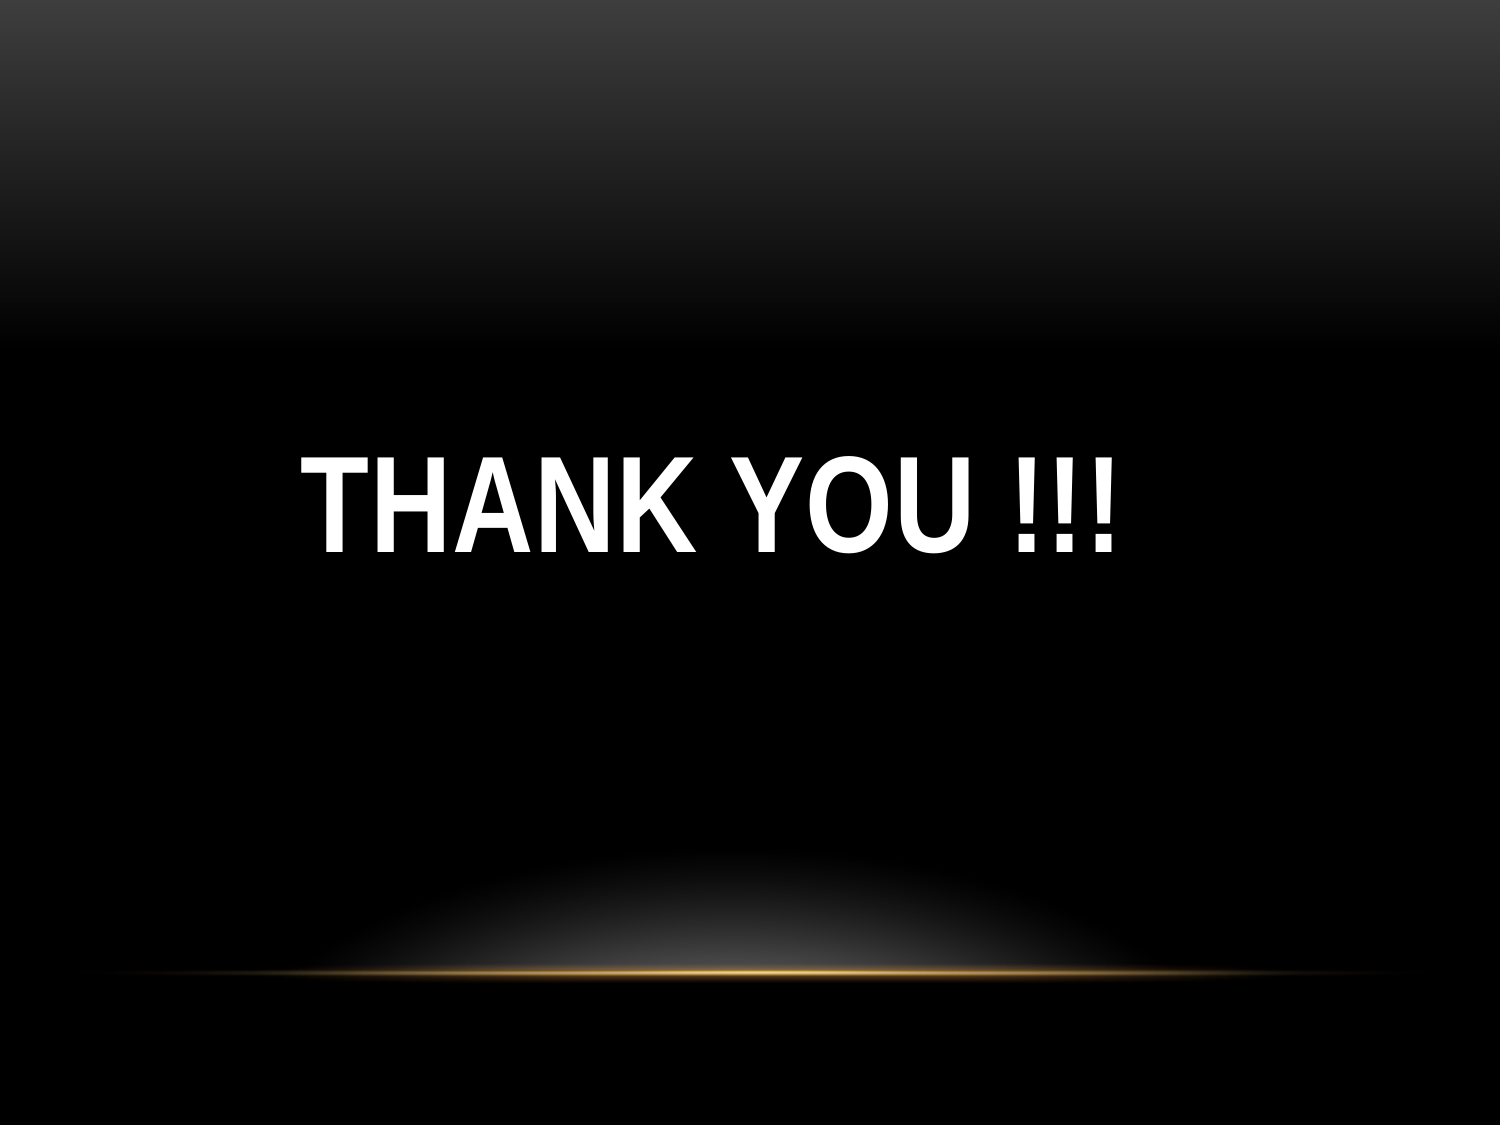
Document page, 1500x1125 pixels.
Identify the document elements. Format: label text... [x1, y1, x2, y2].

title Thank you !!! [62, 399, 1363, 588]
picture [0, 0, 1500, 1125]
